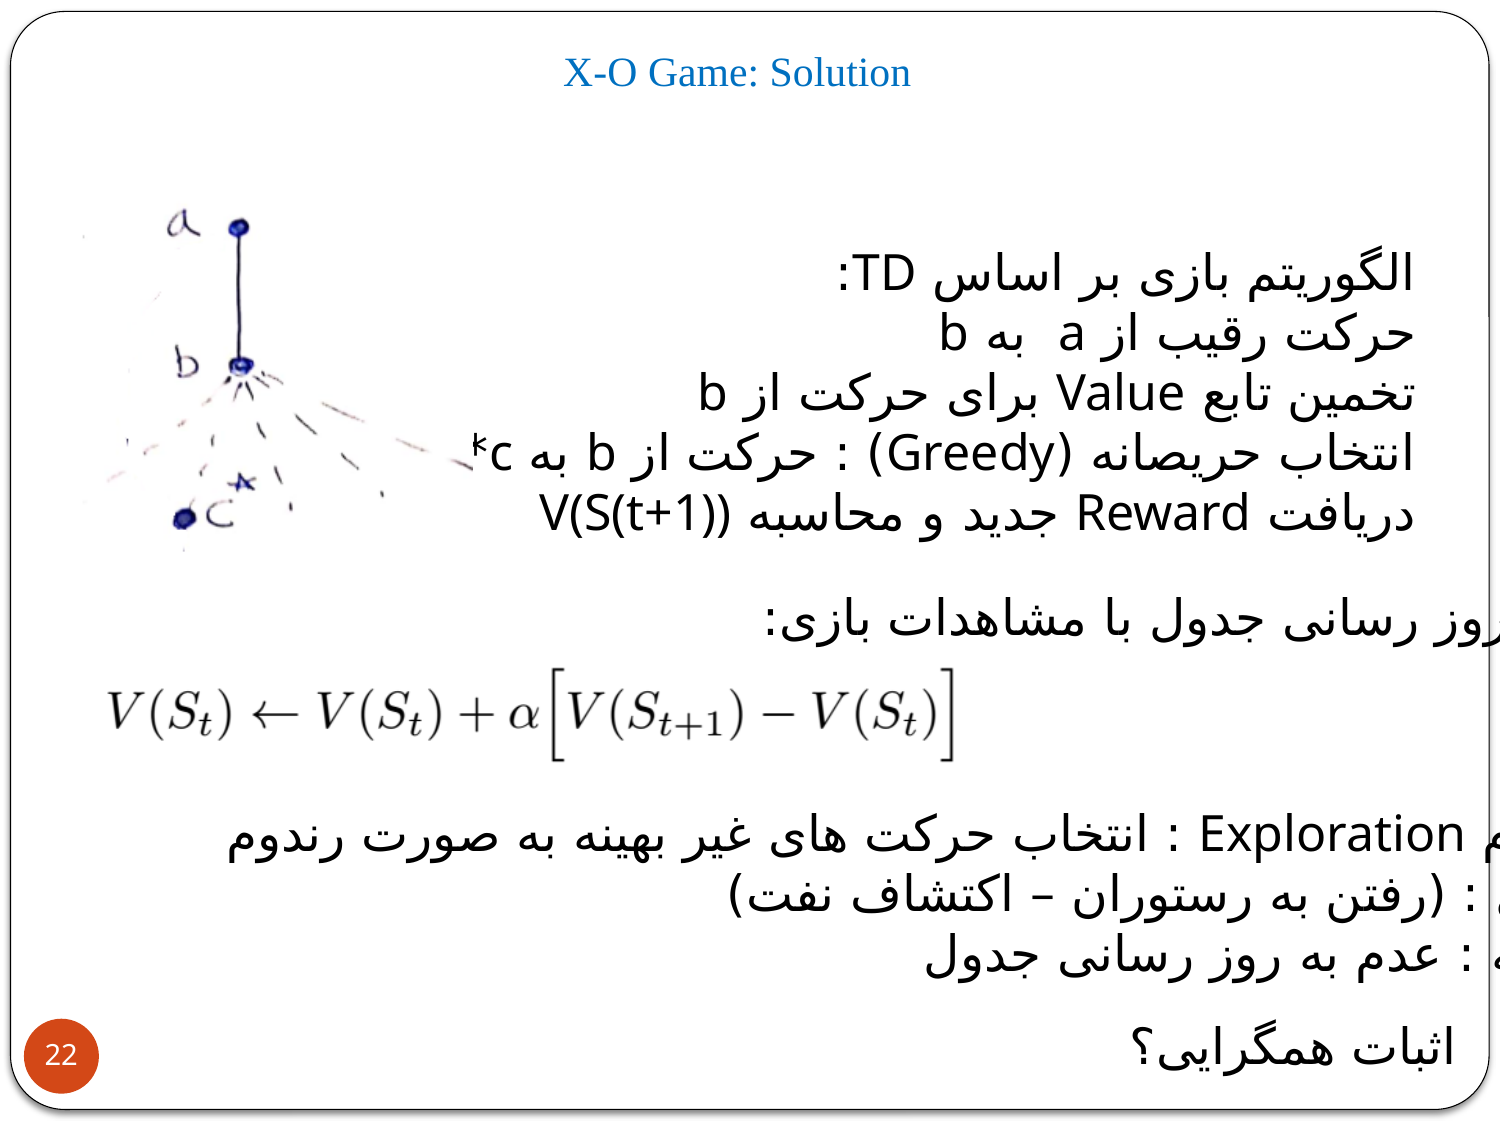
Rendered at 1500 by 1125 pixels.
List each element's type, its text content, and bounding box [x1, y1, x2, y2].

text_box الگوریتم بازی بر اساس TD: حرکت رقیب از a به b تخمین تابع Value برای حرکت از b انتخاب حریصانه (Greedy) : حرکت از b به c* دریافت Reward جدید و محاسبه V(S(t+1)) [478, 232, 1431, 548]
picture [68, 190, 473, 566]
text_box اثبات همگرایی؟ [1114, 1006, 1472, 1082]
text_box X-O Game: Solution [62, 37, 1413, 113]
slide_number 22 [23, 1018, 99, 1094]
picture [101, 655, 966, 781]
text_box بروز رسانی جدول با مشاهدات بازی: [747, 577, 1500, 653]
text_box انجام Exploration : انتخاب حرکت های غیر بهینه به صورت رندوم مثال : (رفتن به رستوران – اکتشاف نفت) توجه : عدم به روز رسانی جدول [211, 794, 1500, 990]
